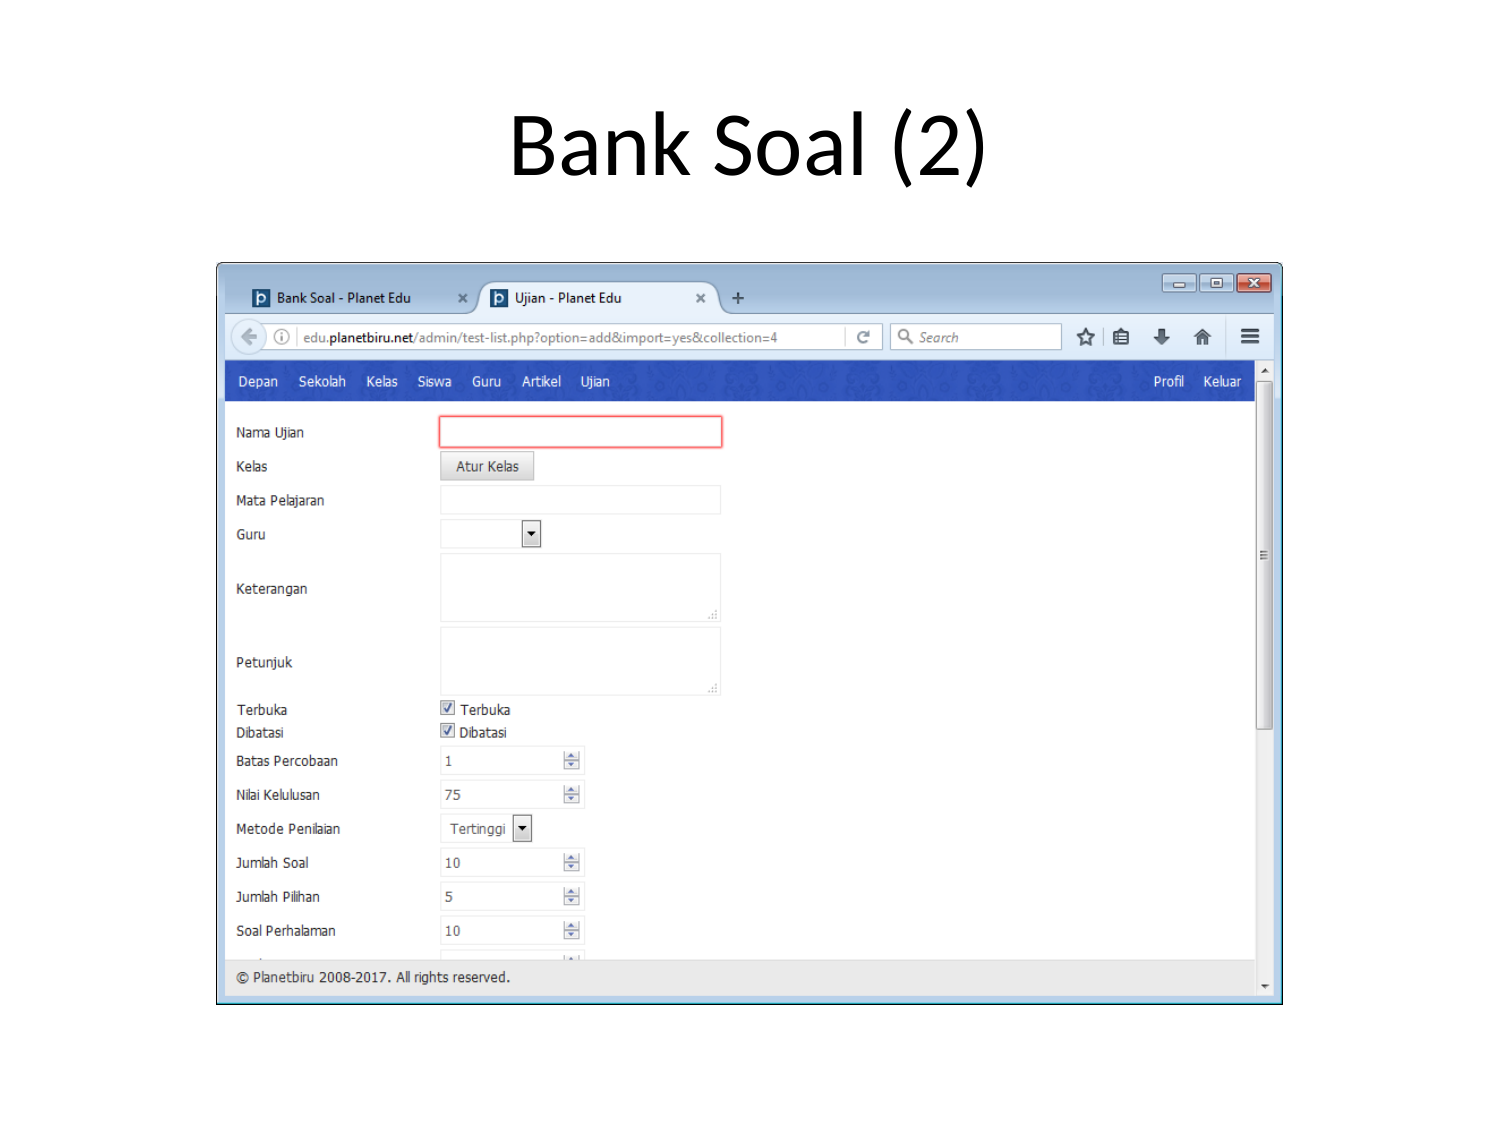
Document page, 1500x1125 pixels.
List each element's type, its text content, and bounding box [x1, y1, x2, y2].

title Bank Soal (2) [75, 45, 1425, 233]
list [216, 262, 1284, 1006]
